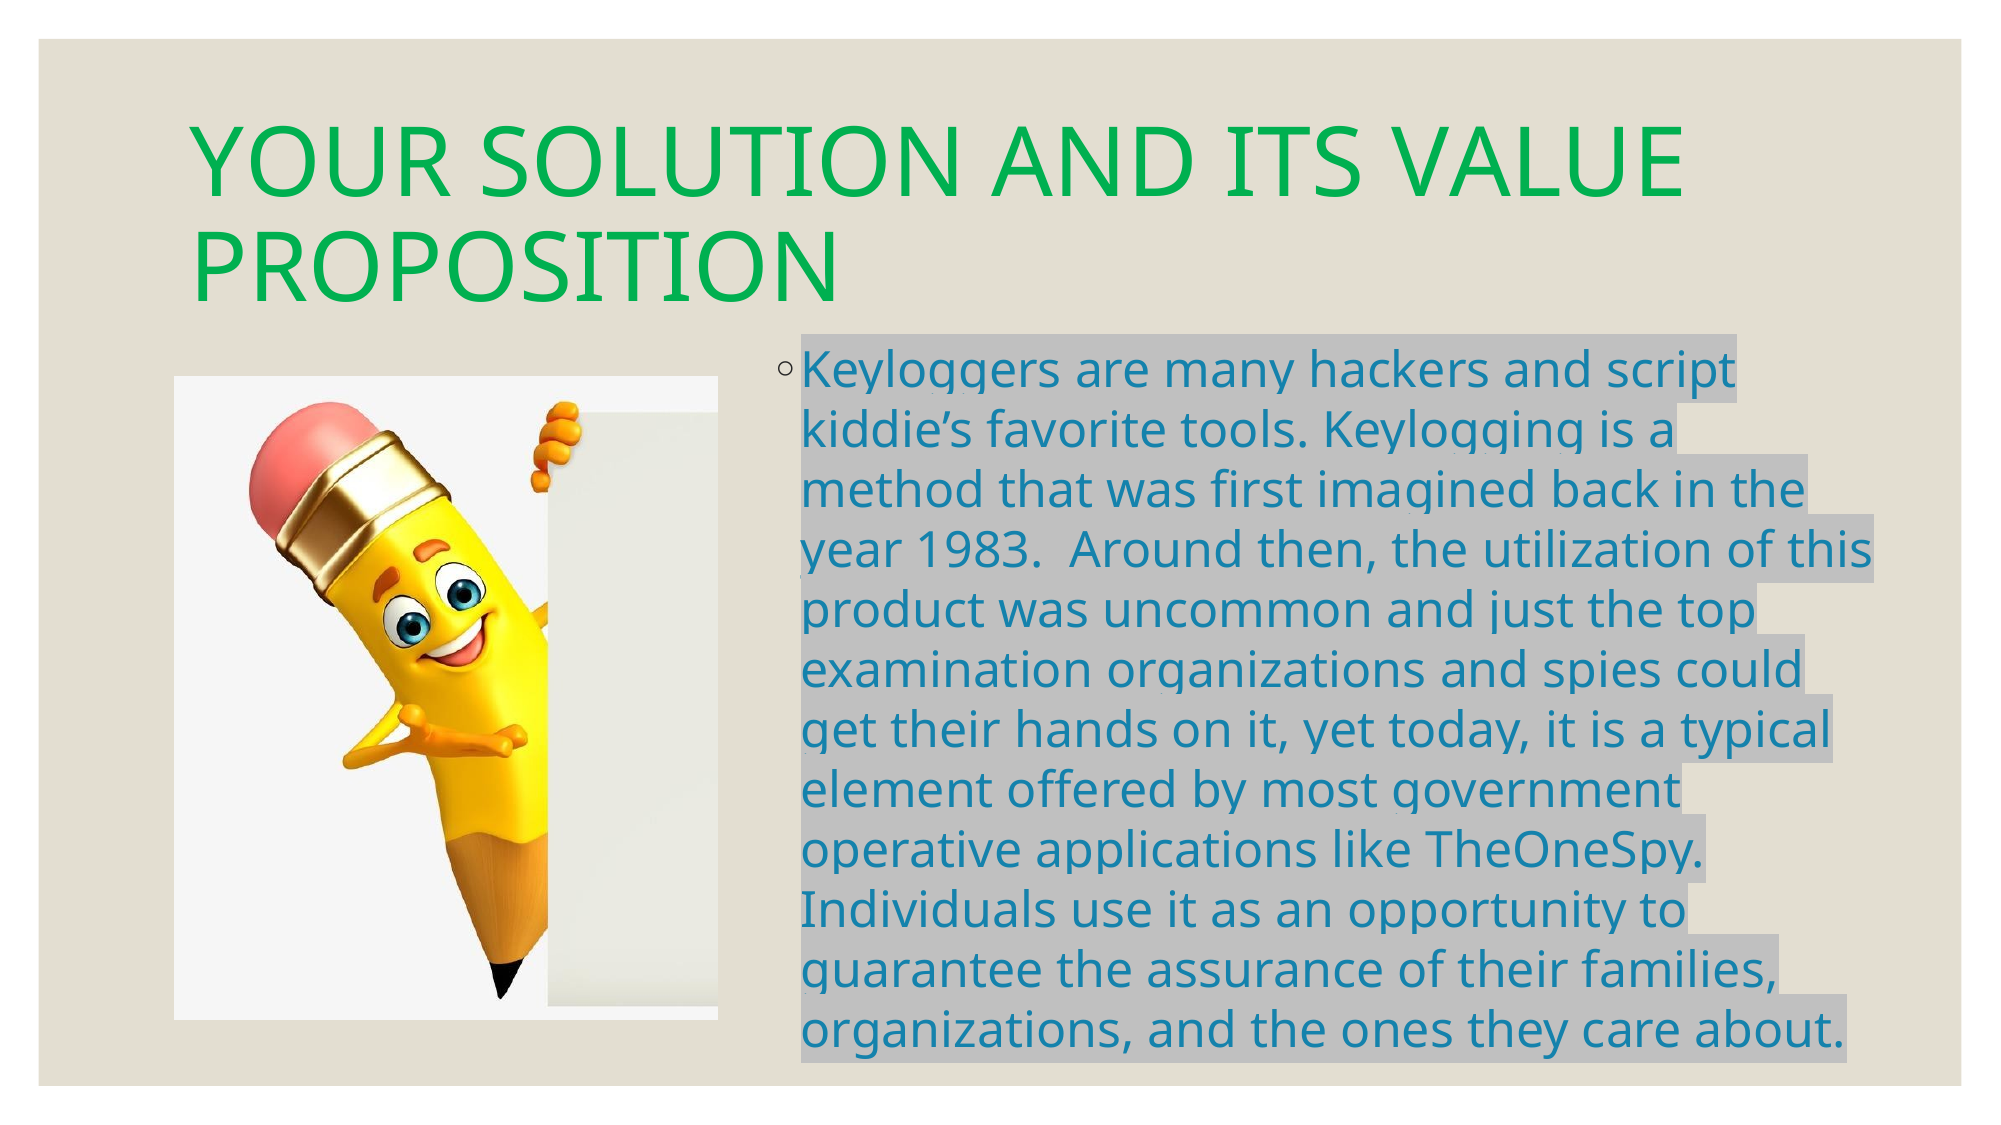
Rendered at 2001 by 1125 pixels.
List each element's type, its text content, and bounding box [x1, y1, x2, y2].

list Keyloggers are many hackers and script kiddie’s favorite tools. Keylogging is a method that was first imagined back in the year 1983. Around then, the utilization of this product was uncommon and just the top examination organizations and spies could get their hands on it, yet today, it is a typical element offered by most government operative applications like TheOneSpy. Individuals use it as an opportunity to guarantee the assurance of their families, organizations, and the ones they care about. [755, 330, 1889, 910]
picture [174, 376, 718, 1020]
title YOUR SOLUTION AND ITS VALUE PROPOSITION [174, 105, 1825, 331]
